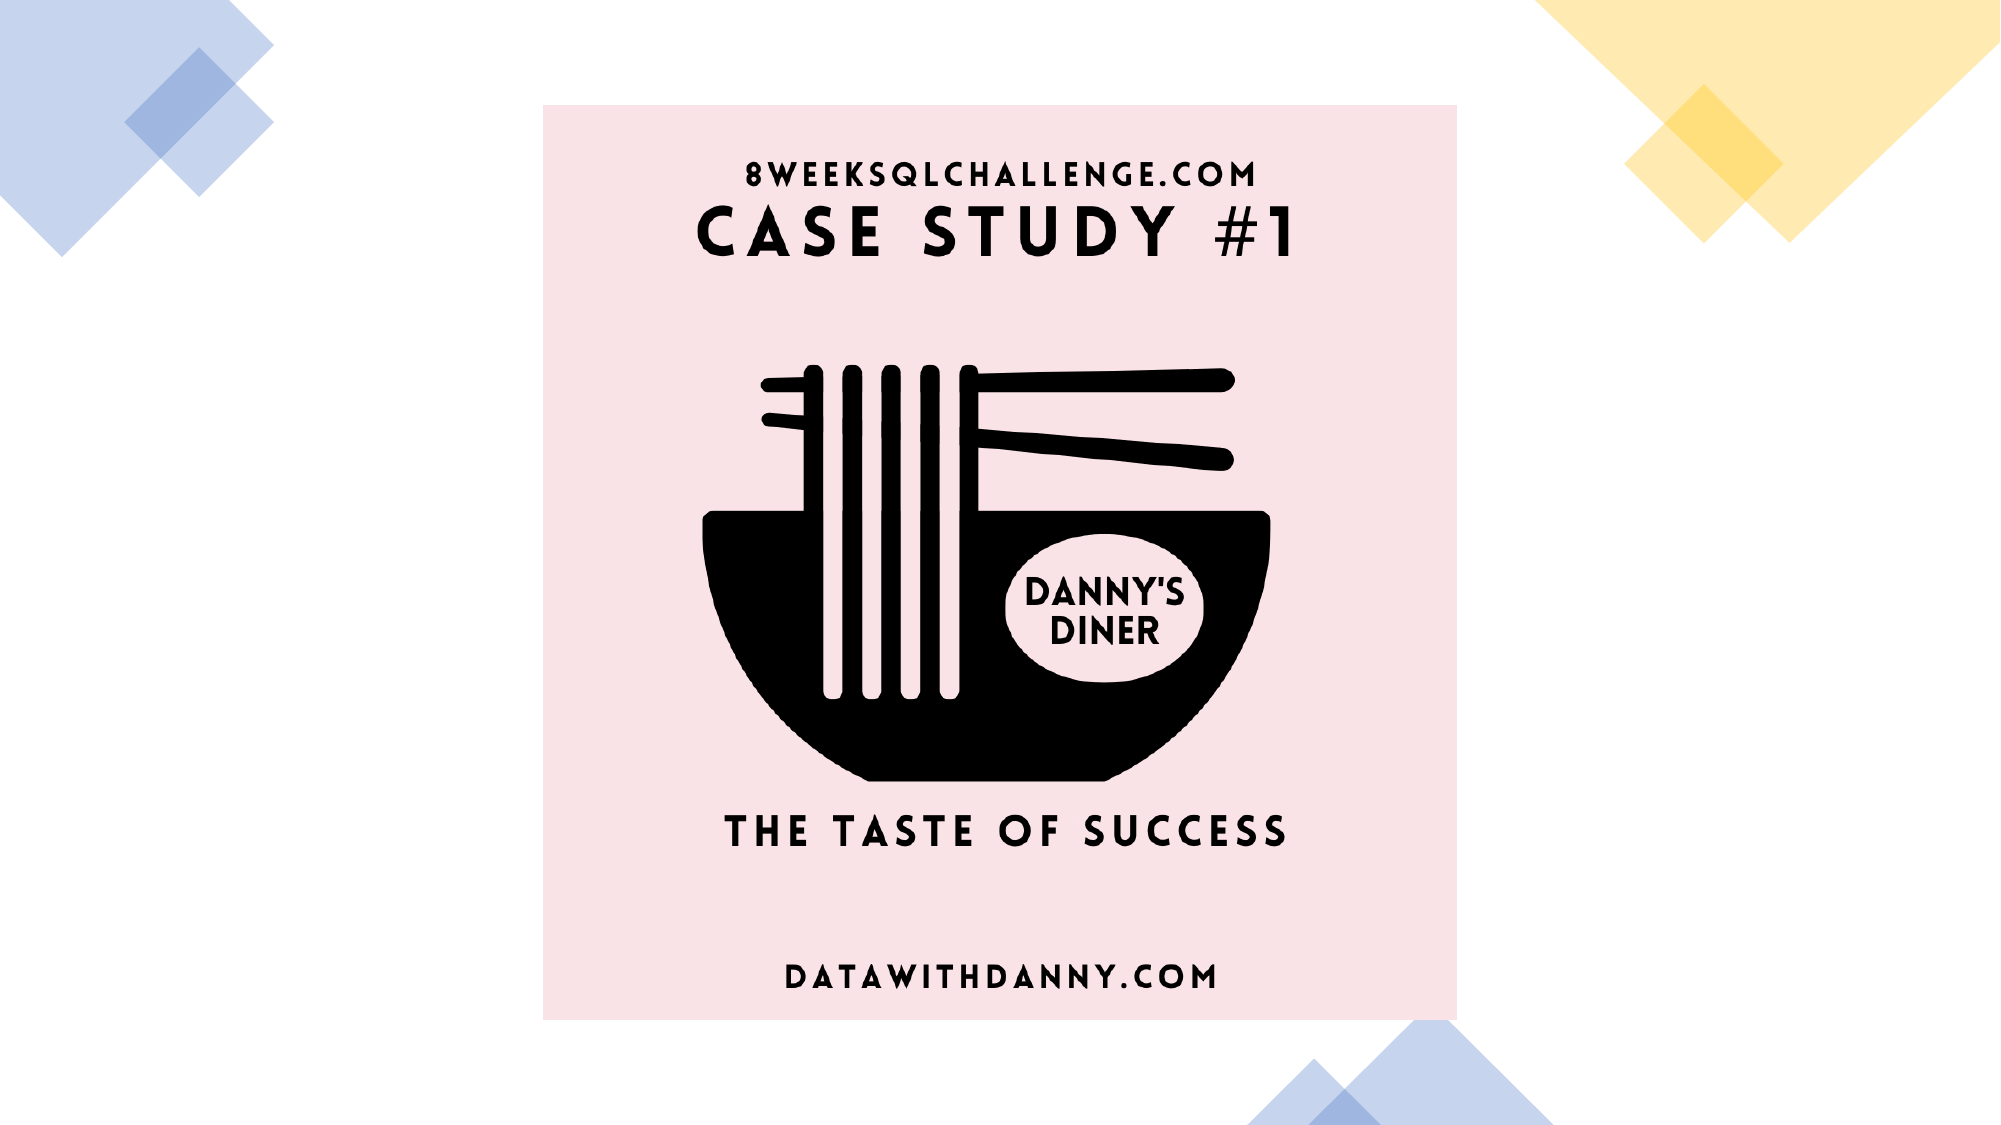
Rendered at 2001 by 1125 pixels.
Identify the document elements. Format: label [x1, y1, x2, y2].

text_box [1345, 1020, 1556, 1125]
text_box [1533, 0, 2000, 245]
picture [543, 105, 1457, 1020]
text_box [0, 0, 276, 259]
text_box [1622, 124, 1746, 245]
text_box [1245, 1057, 1383, 1125]
text_box [0, 0, 2000, 1125]
text_box [122, 45, 276, 199]
